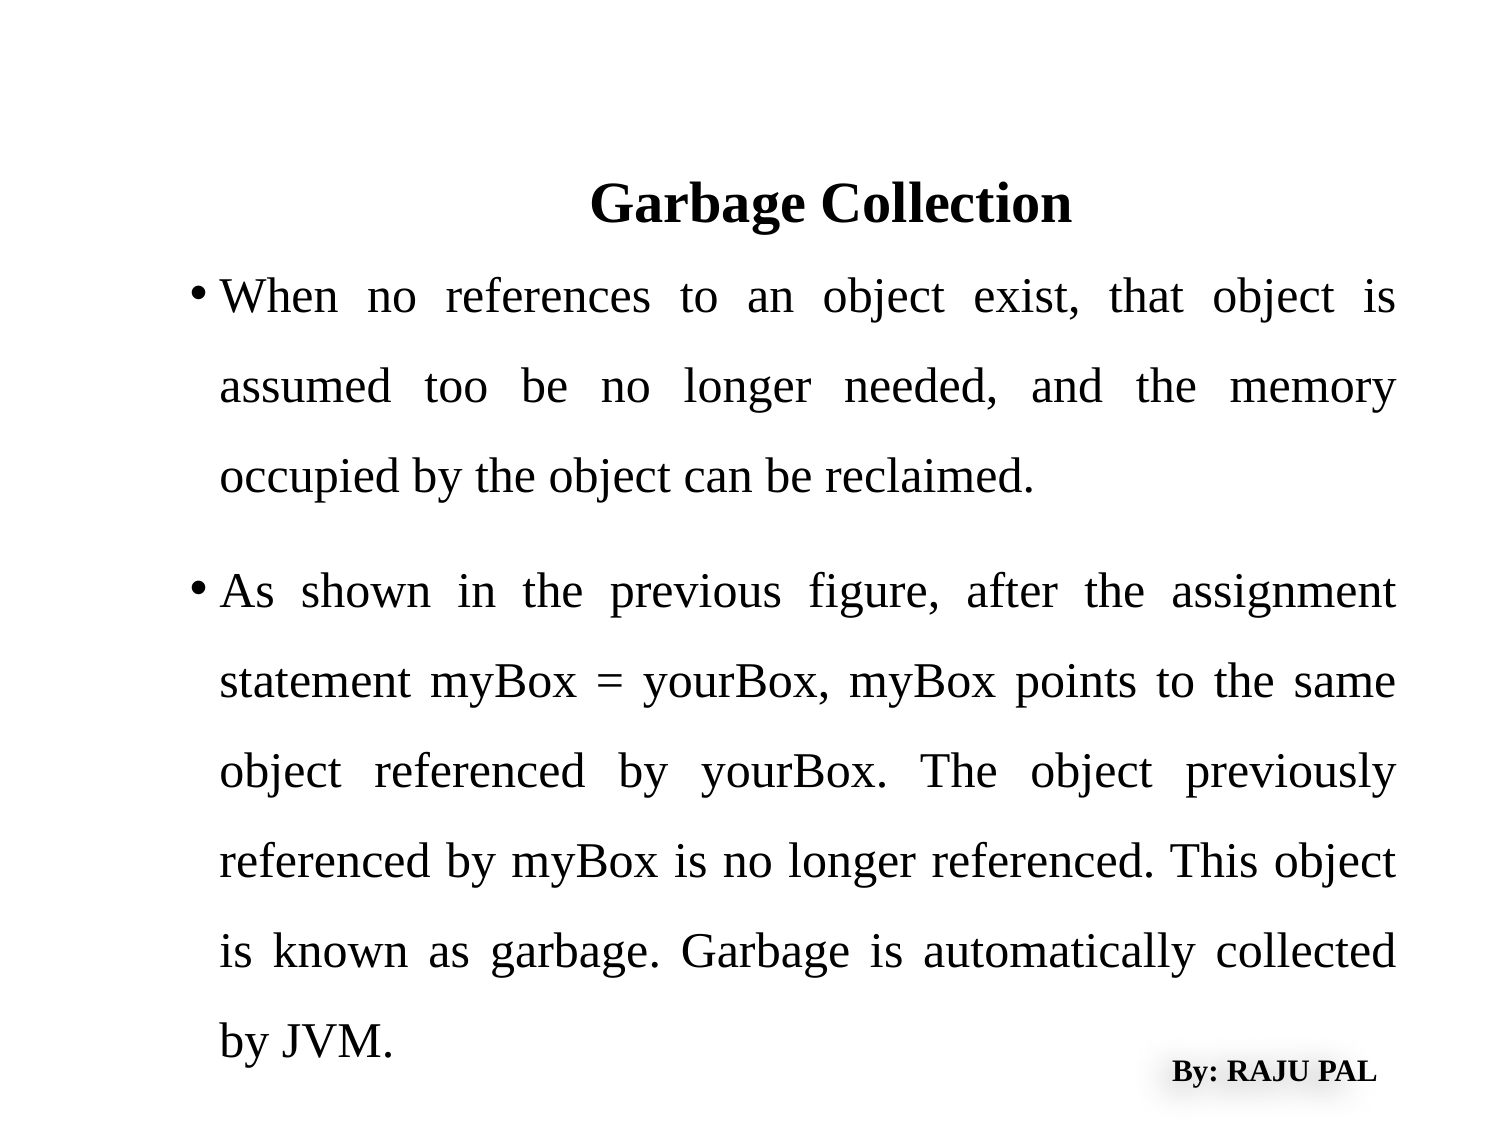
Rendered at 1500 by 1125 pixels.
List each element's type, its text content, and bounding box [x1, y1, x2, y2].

text_box Garbage Collection [249, 149, 1413, 224]
text_box When no references to an object exist, that object is assumed too be no longer needed, and the memory occupied by the object can be reclaimed. As shown in the previous figure, after the assignment statement myBox = yourBox, myBox points to the same object referenced by yourBox. The object previously referenced by myBox is no longer referenced. This object is known as garbage. Garbage is automatically collected by JVM. [174, 224, 1413, 1075]
